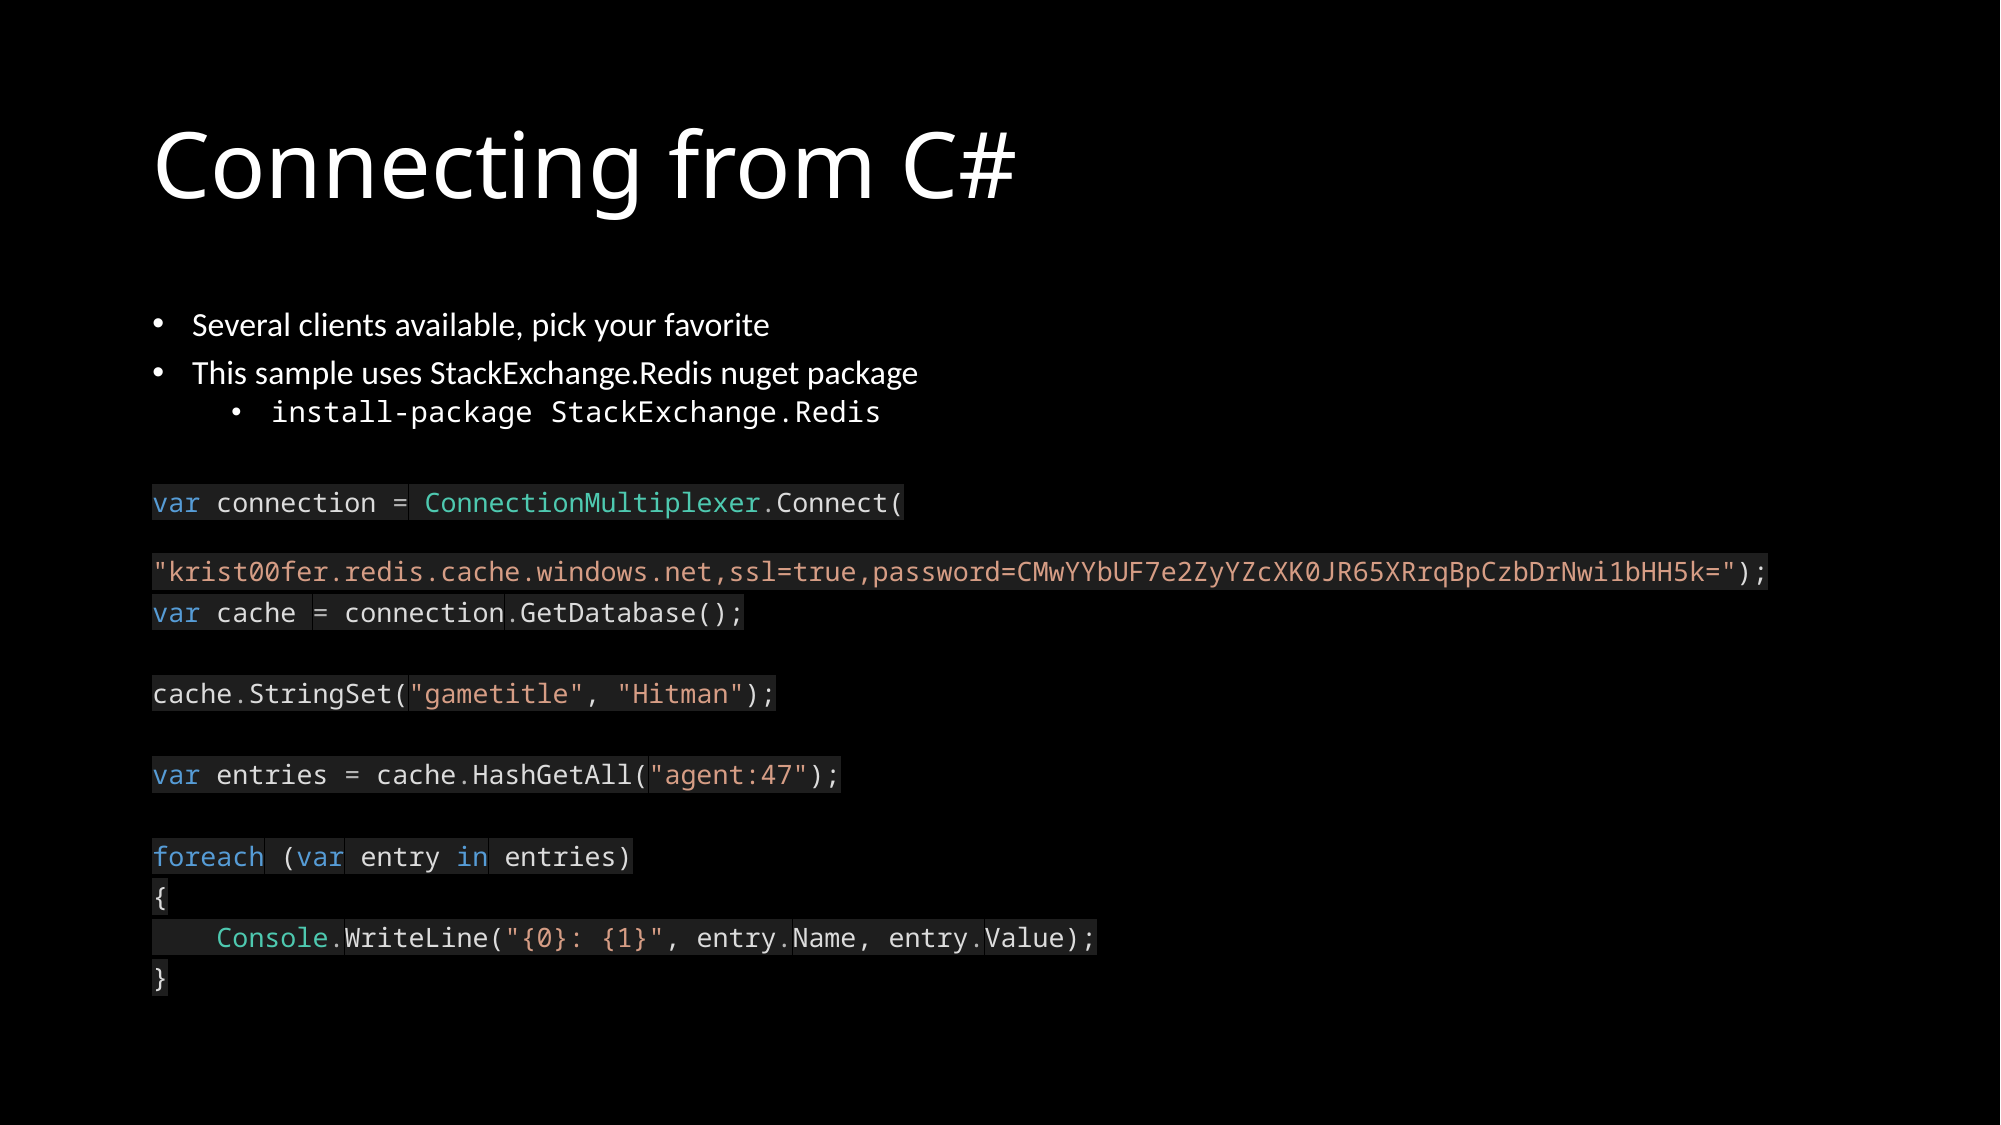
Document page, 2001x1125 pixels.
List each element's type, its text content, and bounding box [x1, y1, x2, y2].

list Several clients available, pick your favorite This sample uses StackExchange.Redis nuget package install-package StackExchange.Redis var connection = ConnectionMultiplexer.Connect( "krist00fer.redis.cache.windows.net,ssl=true,password=CMwYYbUF7e2ZyYZcXK0JR65XRrqBpCzbDrNwi1bHH5k="); var cache = connection.GetDatabase(); cache.StringSet("gametitle", "Hitman"); var entries = cache.HashGetAll("agent:47"); foreach (var entry in entries) { Console.WriteLine("{0}: {1}", entry.Name, entry.Value); } [137, 299, 1863, 1014]
title Connecting from C# [137, 59, 1863, 278]
